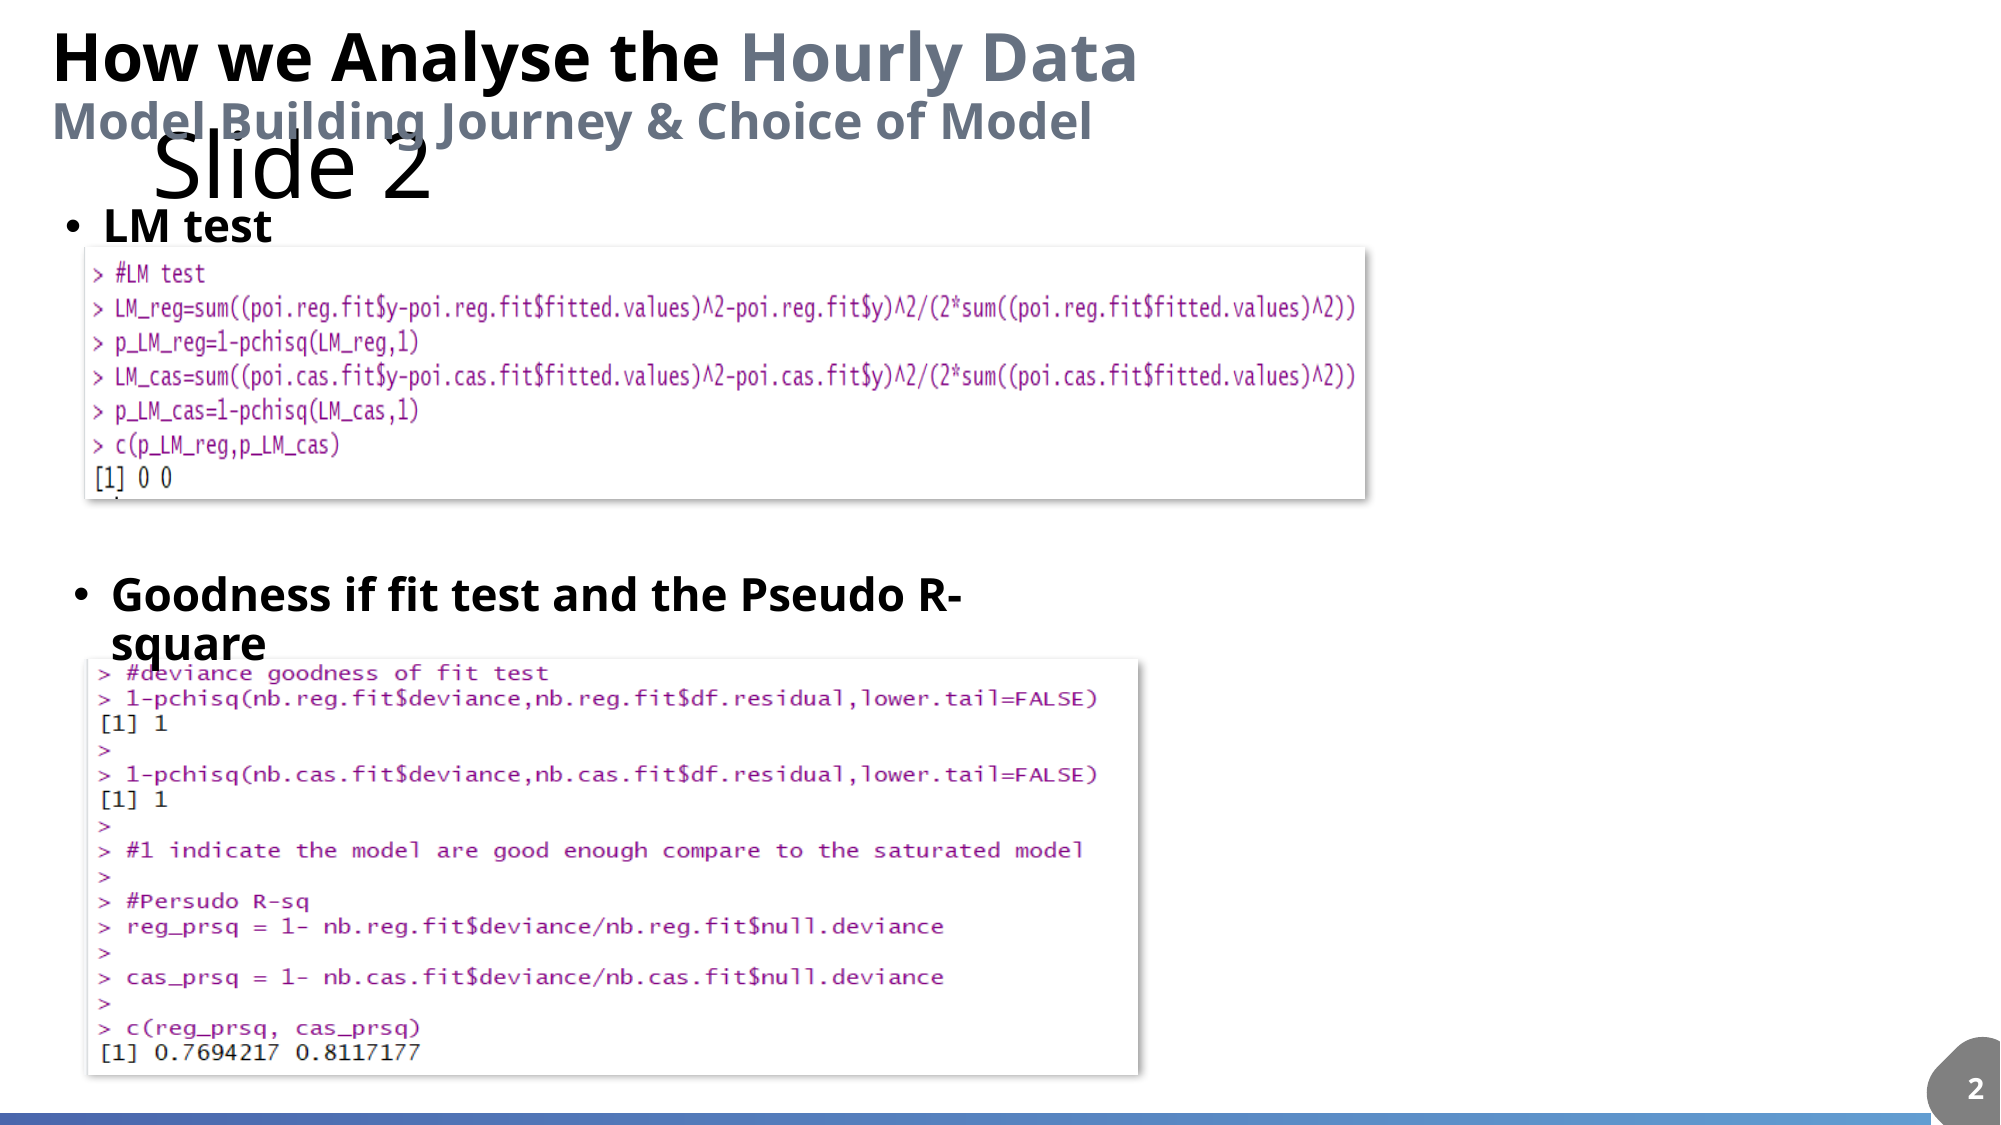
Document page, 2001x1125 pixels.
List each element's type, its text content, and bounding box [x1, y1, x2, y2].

text_box [1925, 1035, 2000, 1125]
title Slide 2 [137, 59, 1863, 278]
text_box Goodness if fit test and the Pseudo R-square [58, 564, 1064, 682]
picture [84, 247, 1365, 499]
picture [84, 659, 1138, 1075]
text_box 2 [1952, 1063, 2000, 1113]
text_box How we Analyse the Hourly Data Model Building Journey & Choice of Model [36, 50, 1678, 124]
text_box LM test [50, 196, 1056, 314]
